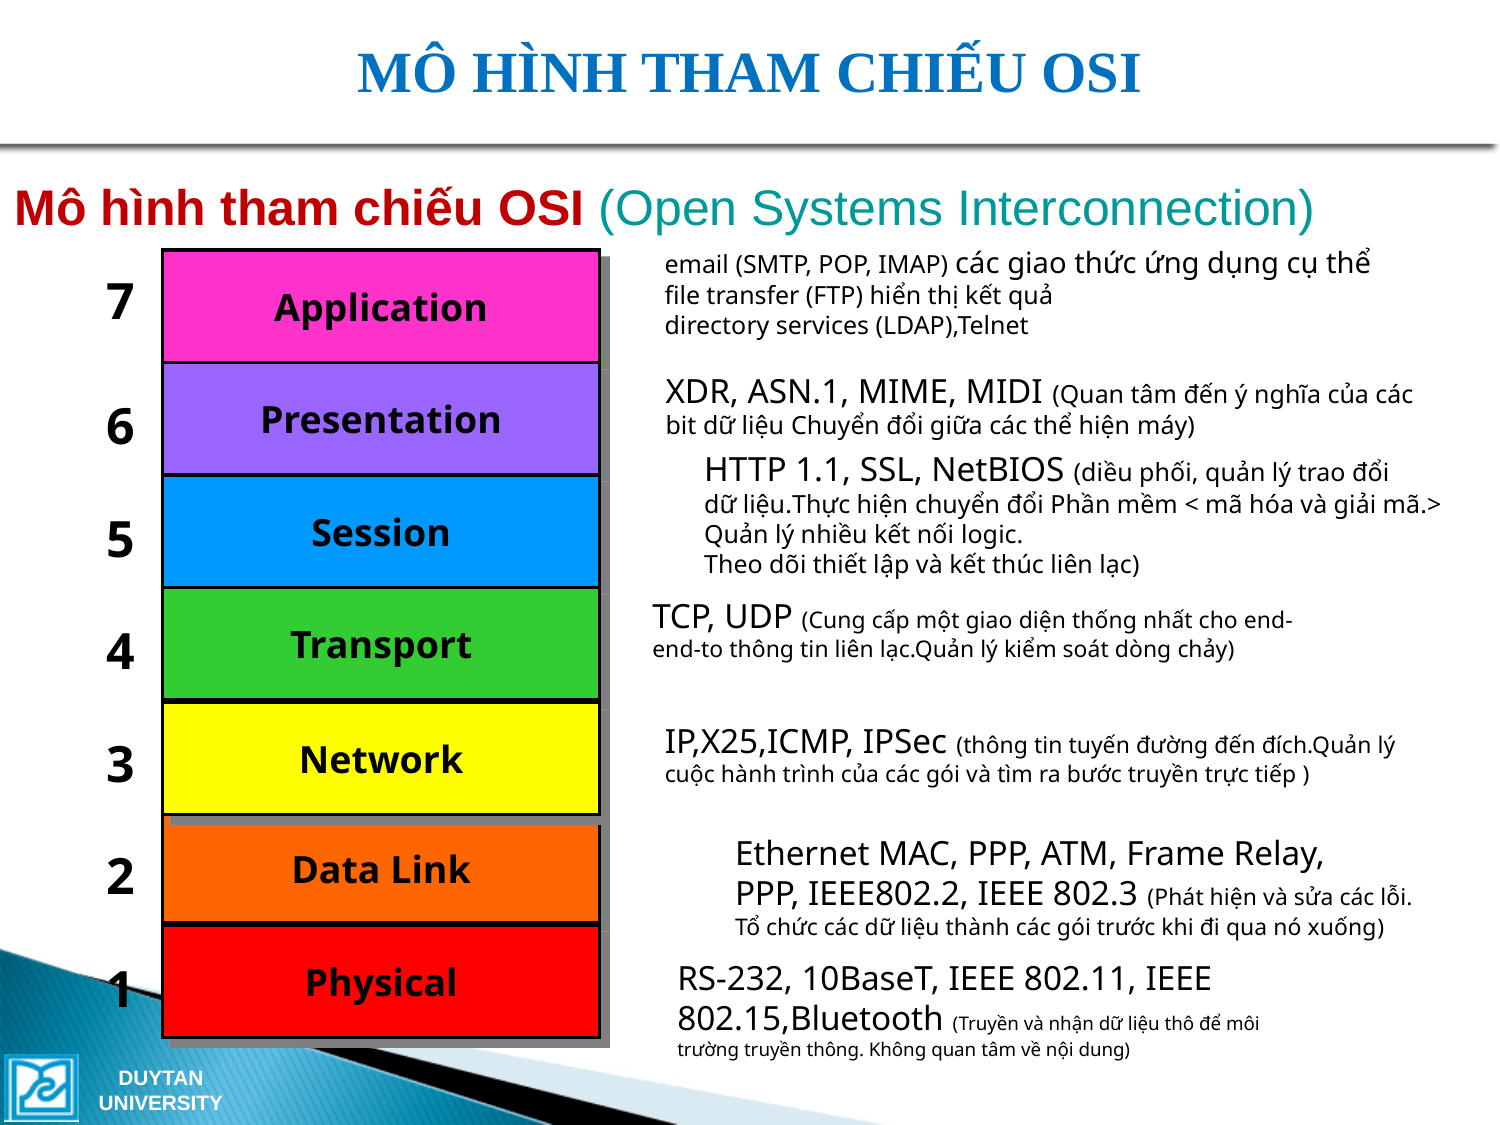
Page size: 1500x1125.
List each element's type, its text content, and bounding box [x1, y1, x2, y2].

text_box Presentation [162, 362, 600, 474]
picture [0, 0, 1500, 1125]
text_box Session [162, 474, 600, 587]
text_box Application [162, 249, 600, 362]
text_box Transport [162, 587, 600, 700]
text_box email (SMTP, POP, IMAP) các giao thức ứng dụng cụ thể file transfer (FTP) hiển thị kết quả directory services (LDAP),Telnet [649, 236, 1490, 347]
text_box Data Link [162, 815, 600, 923]
text_box 5 [91, 499, 150, 575]
text_box IP,X25,ICMP, IPSec (thông tin tuyến đường đến đích.Quản lý cuộc hành trình của các gói và tìm ra bước truyền trực tiếp ) [650, 712, 1453, 795]
text_box TCP, UDP (Cung cấp một giao diện thống nhất cho end-end-to thông tin liên lạc.Quản lý kiểm soát dòng chảy) [637, 587, 1325, 670]
text_box 4 [91, 612, 150, 688]
text_box RS-232, 10BaseT, IEEE 802.11, IEEE 802.15,Bluetooth (Truyền và nhận dữ liệu thô để môi trường truyền thông. Không quan tâm về nội dung) [662, 950, 1313, 1068]
text_box 7 [91, 262, 150, 338]
text_box HTTP 1.1, SSL, NetBIOS (diều phối, quản lý trao đổi dữ liệu.Thực hiện chuyển đổi Phần mềm < mã hóa và giải mã.> Quản lý nhiều kết nối logic. Theo dõi thiết lập và kết thúc liên lạc) [689, 441, 1457, 586]
text_box 3 [91, 724, 150, 800]
text_box Physical [162, 924, 600, 1038]
text_box MÔ HÌNH THAM CHIẾU OSI [74, 12, 1425, 125]
text_box XDR, ASN.1, MIME, MIDI (Quan tâm đến ý nghĩa của các bit dữ liệu Chuyển đổi giữa các thể hiện máy) [650, 362, 1453, 448]
text_box 6 [91, 387, 150, 463]
text_box 1 [91, 949, 150, 1025]
picture [43, 1065, 66, 1096]
text_box Mô hình tham chiếu OSI (Open Systems Interconnection) [0, 168, 1388, 243]
text_box Network [162, 702, 600, 815]
picture [25, 1083, 66, 1108]
text_box Ethernet MAC, PPP, ATM, Frame Relay, PPP, IEEE802.2, IEEE 802.3 (Phát hiện và sửa các lỗi. Tổ chức các dữ liệu thành các gói trước khi đi qua nó xuống) [720, 825, 1428, 948]
text_box 2 [91, 837, 150, 913]
text_box DUYTAN UNIVERSITY [81, 1057, 243, 1122]
